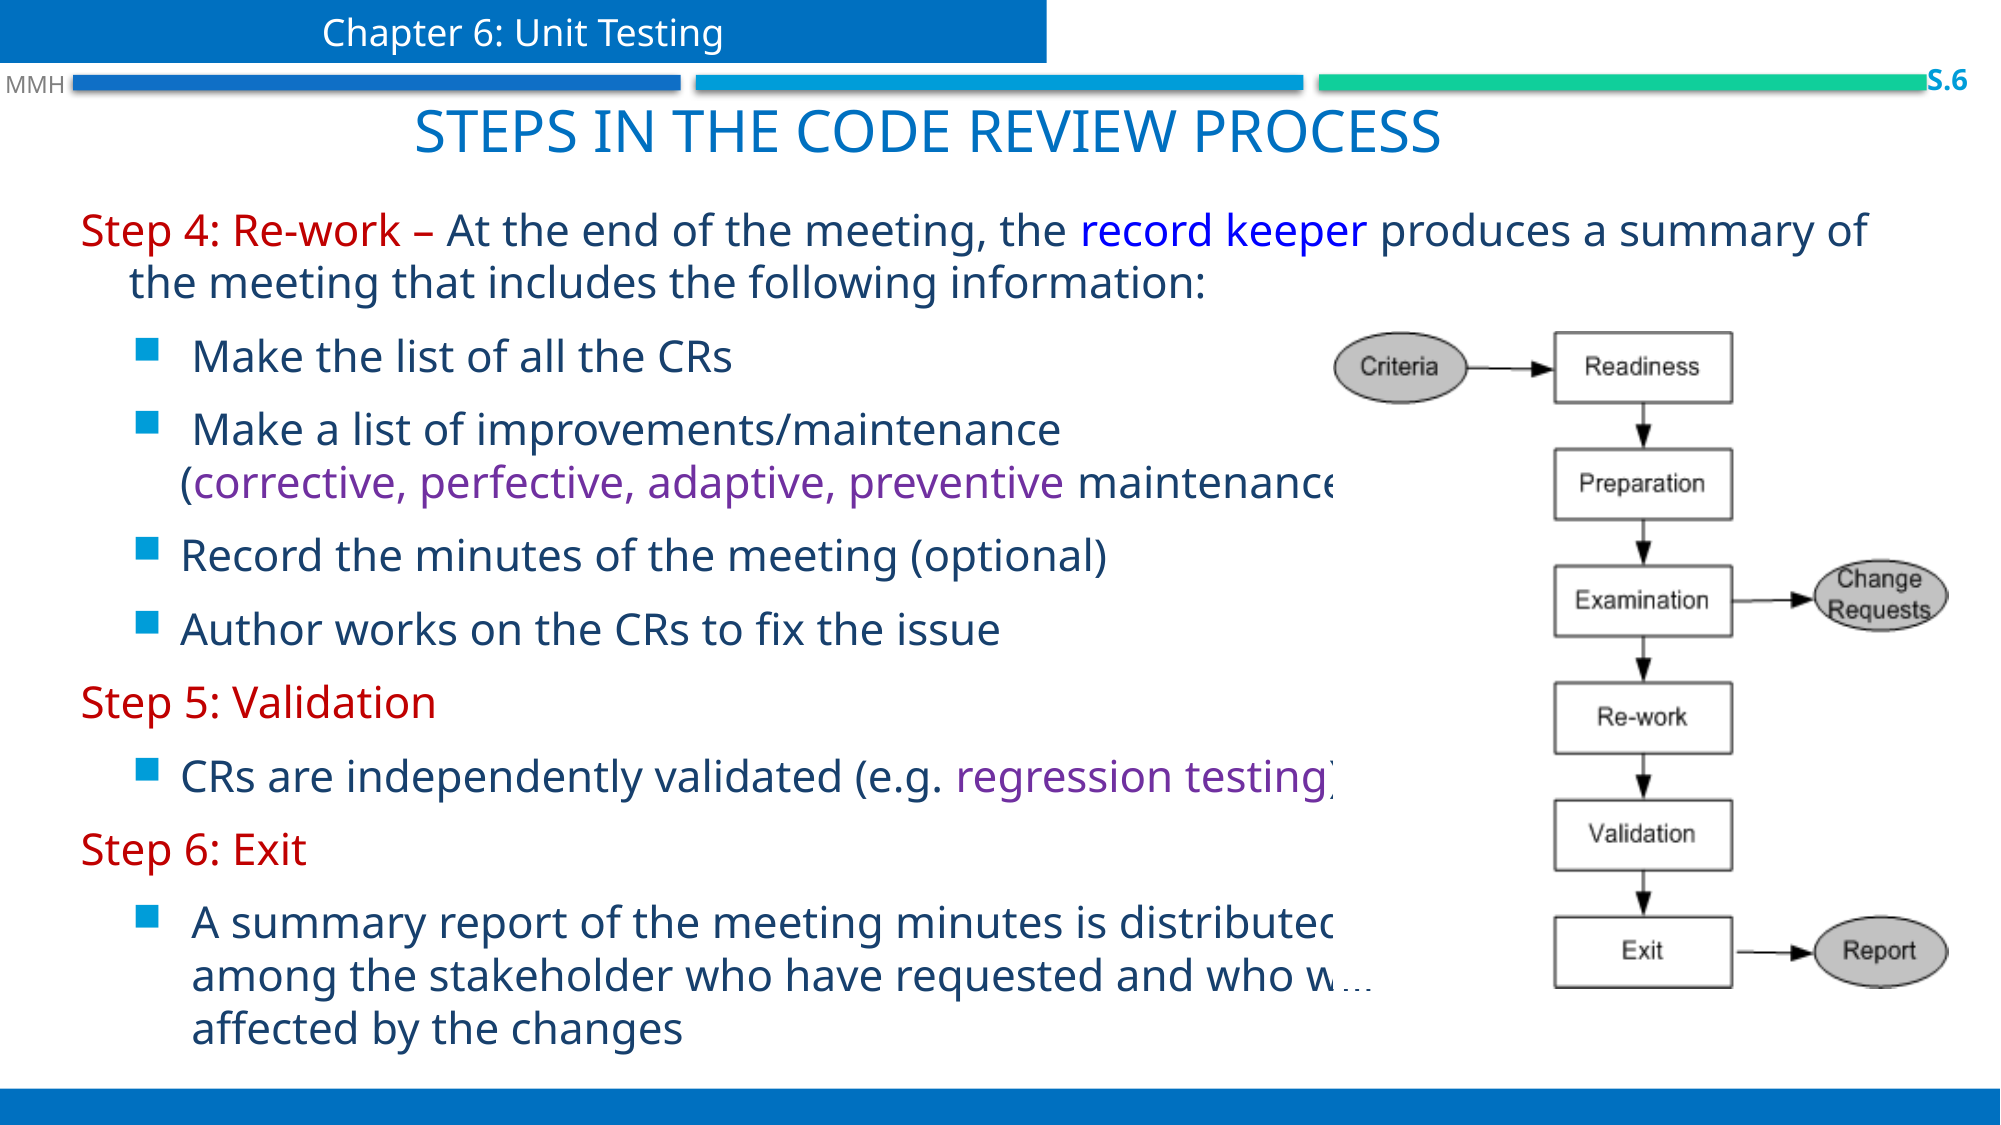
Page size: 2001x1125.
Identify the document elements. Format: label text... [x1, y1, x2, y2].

text_box S.6 [1903, 65, 1984, 97]
title Steps in the code review process [24, 81, 1834, 172]
text_box Chapter 6: Unit Testing [0, 0, 1049, 65]
picture [1332, 330, 1950, 990]
text_box [0, 1087, 2000, 1125]
text_box MMH [0, 61, 83, 107]
text_box Step 4: Re-work – At the end of the meeting, the record keeper produces a summary of the meeting that includes the following information: Make the list of all the CRs Make a list of improvements/maintenance (corrective, perfective, adaptive, preventive maintenance) Record the minutes of the meeting (optional) Author works on the CRs to fix the issue Step 5: Validation CRs are independently validated (e.g. regression testing) Step 6: Exit A summary report of the meeting minutes is distributed among the stakeholder who have requested and who will affected by the changes [65, 193, 1906, 1063]
